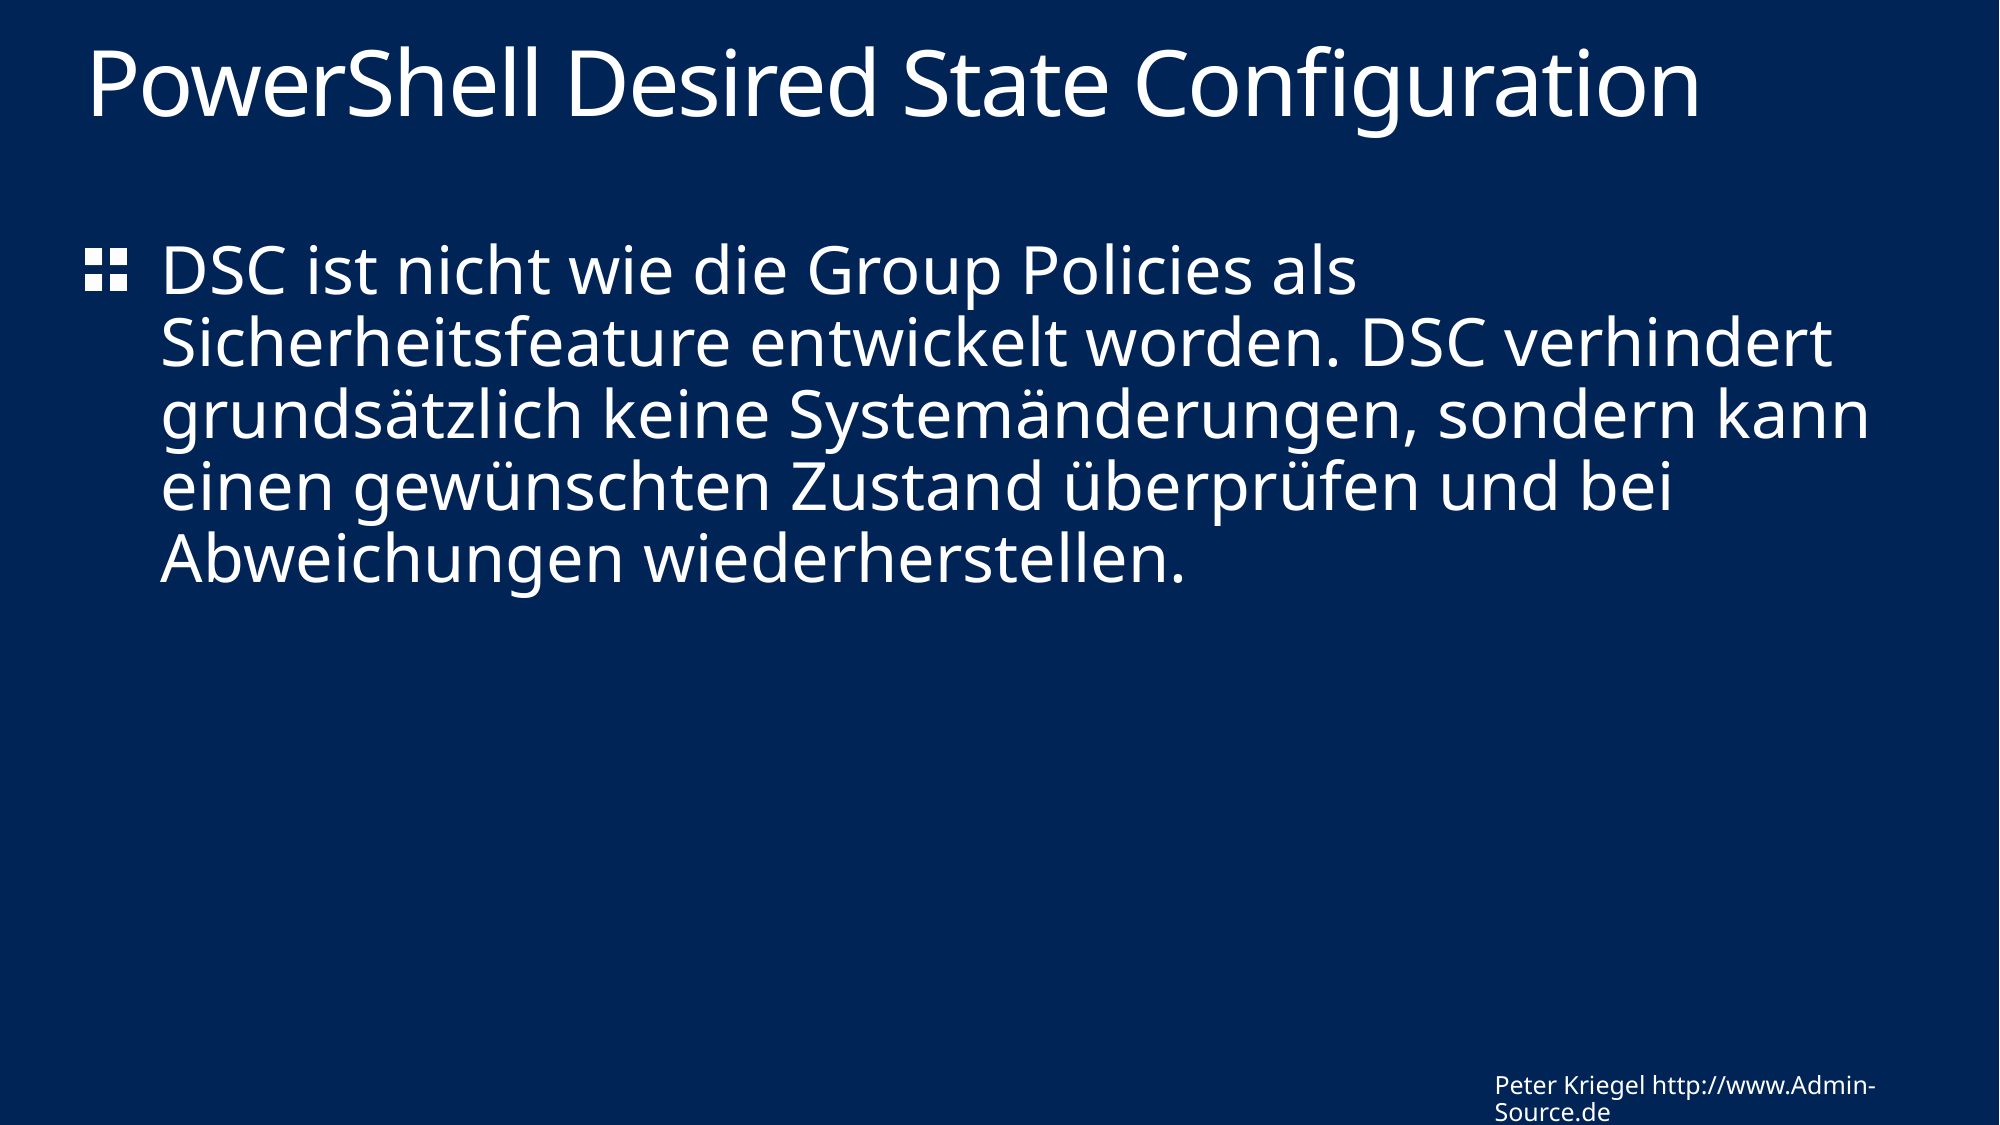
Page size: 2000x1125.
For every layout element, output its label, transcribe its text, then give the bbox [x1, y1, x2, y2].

list DSC ist nicht wie die Group Policies als Sicherheitsfeature entwickelt worden. DSC verhindert grundsätzlich keine Systemänderungen, sondern kann einen gewünschten Zustand überprüfen und bei Abweichungen wiederherstellen. [85, 237, 1914, 602]
title PowerShell Desired State Configuration [85, 37, 1914, 138]
picture [85, 248, 127, 291]
